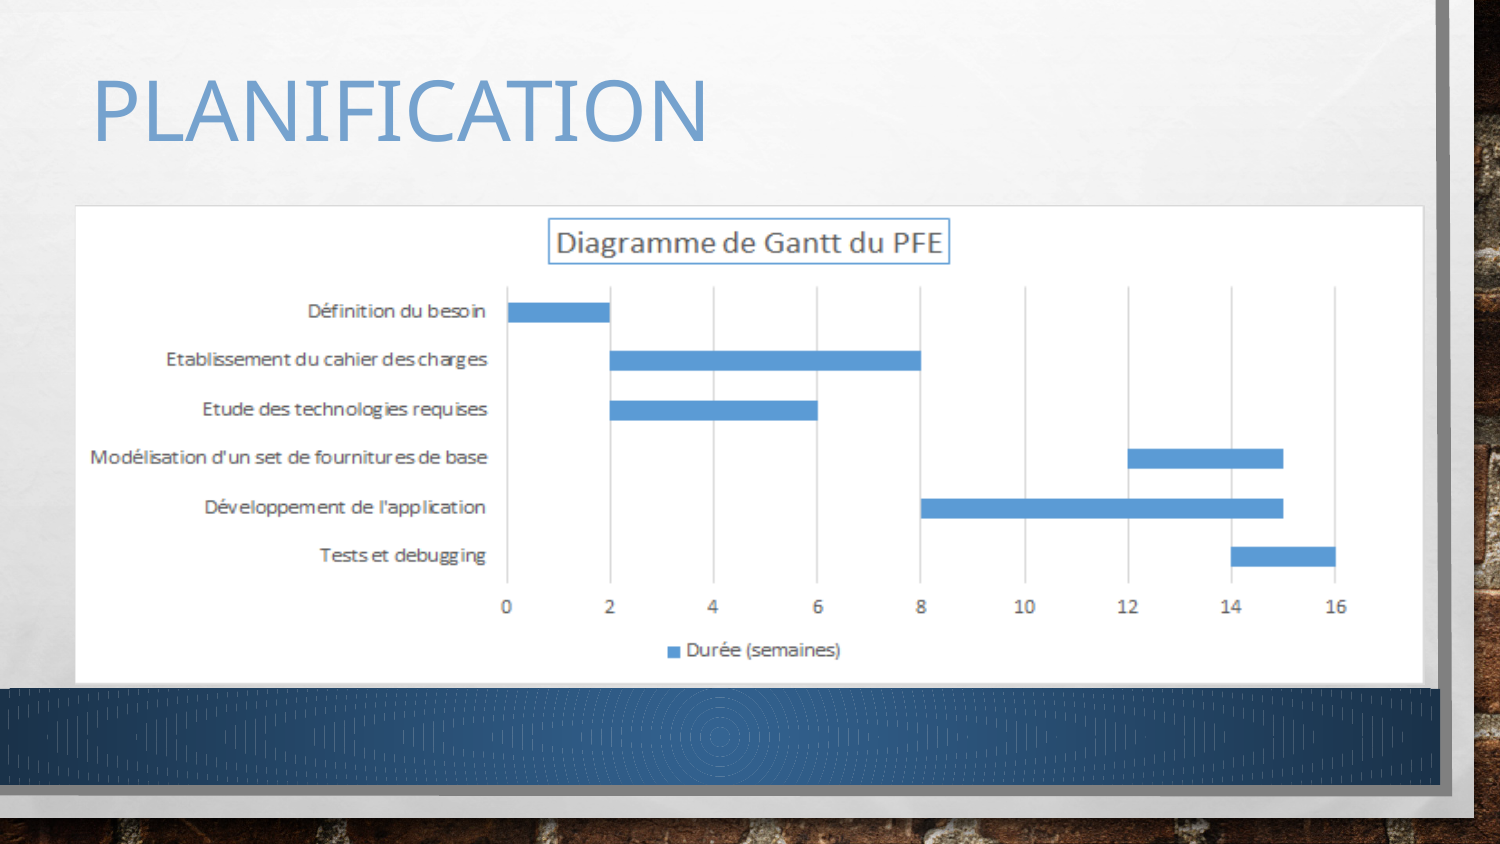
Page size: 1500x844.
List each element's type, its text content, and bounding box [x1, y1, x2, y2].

picture [0, 0, 1500, 844]
text_box [74, 205, 1425, 685]
title Planification [75, 33, 1425, 175]
